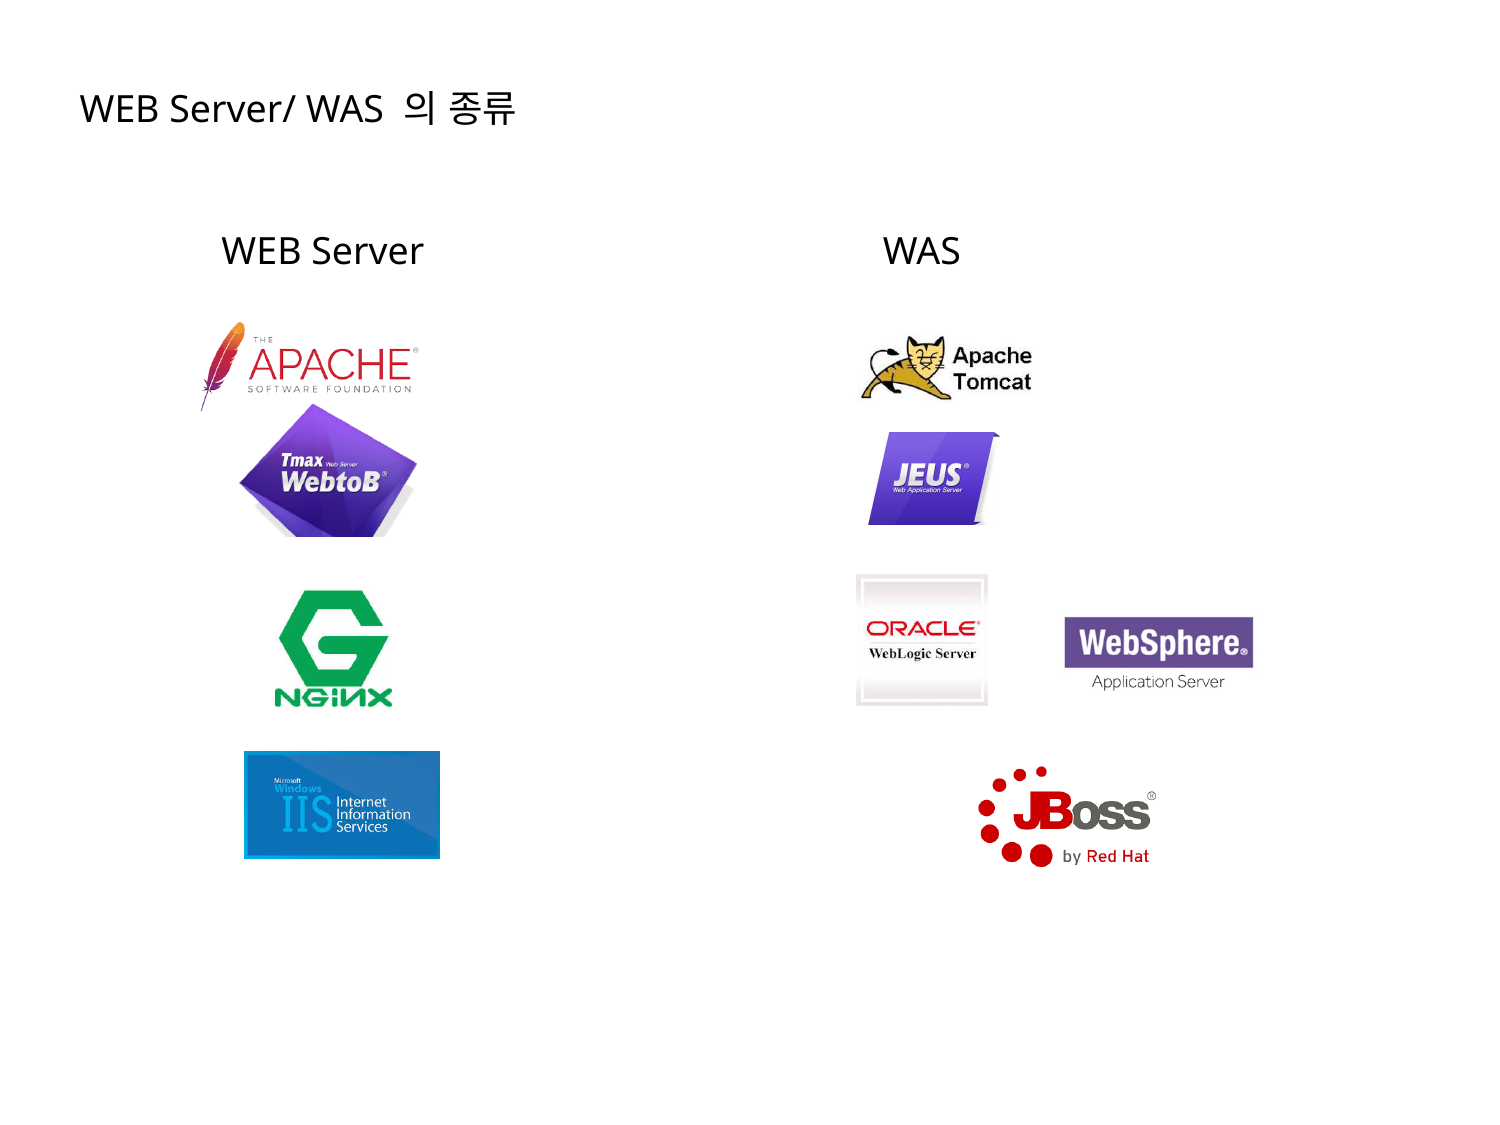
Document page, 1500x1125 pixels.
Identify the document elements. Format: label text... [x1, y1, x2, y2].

text_box WAS [868, 219, 1176, 280]
picture [249, 751, 440, 855]
picture [835, 313, 1059, 425]
text_box WEB Server [206, 219, 514, 280]
picture [975, 762, 1159, 870]
picture [274, 590, 392, 707]
picture [855, 574, 989, 707]
picture [867, 432, 1001, 525]
picture [195, 322, 420, 537]
picture [1049, 567, 1267, 731]
text_box WEB Server/ WAS 의 종류 [64, 78, 680, 138]
